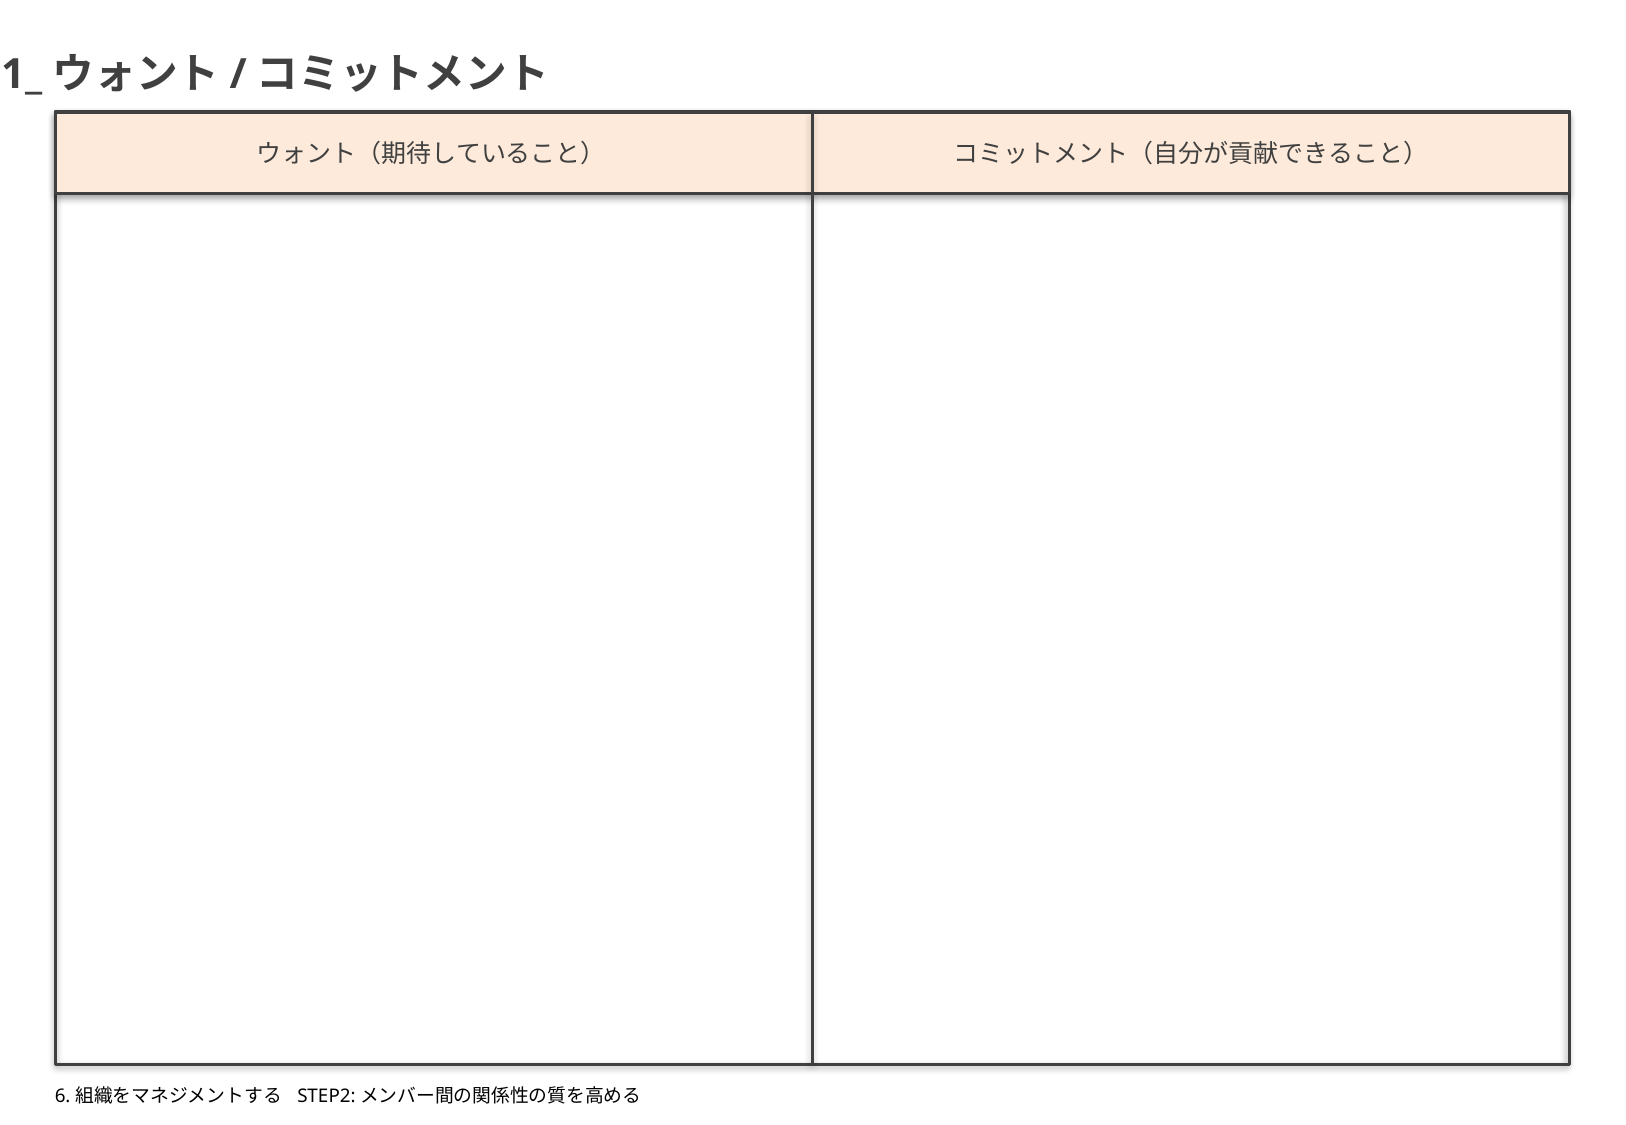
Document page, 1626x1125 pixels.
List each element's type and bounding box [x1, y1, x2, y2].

text_box [40, 1076, 657, 1114]
text_box [0, 39, 564, 104]
text_box [55, 111, 1570, 1065]
